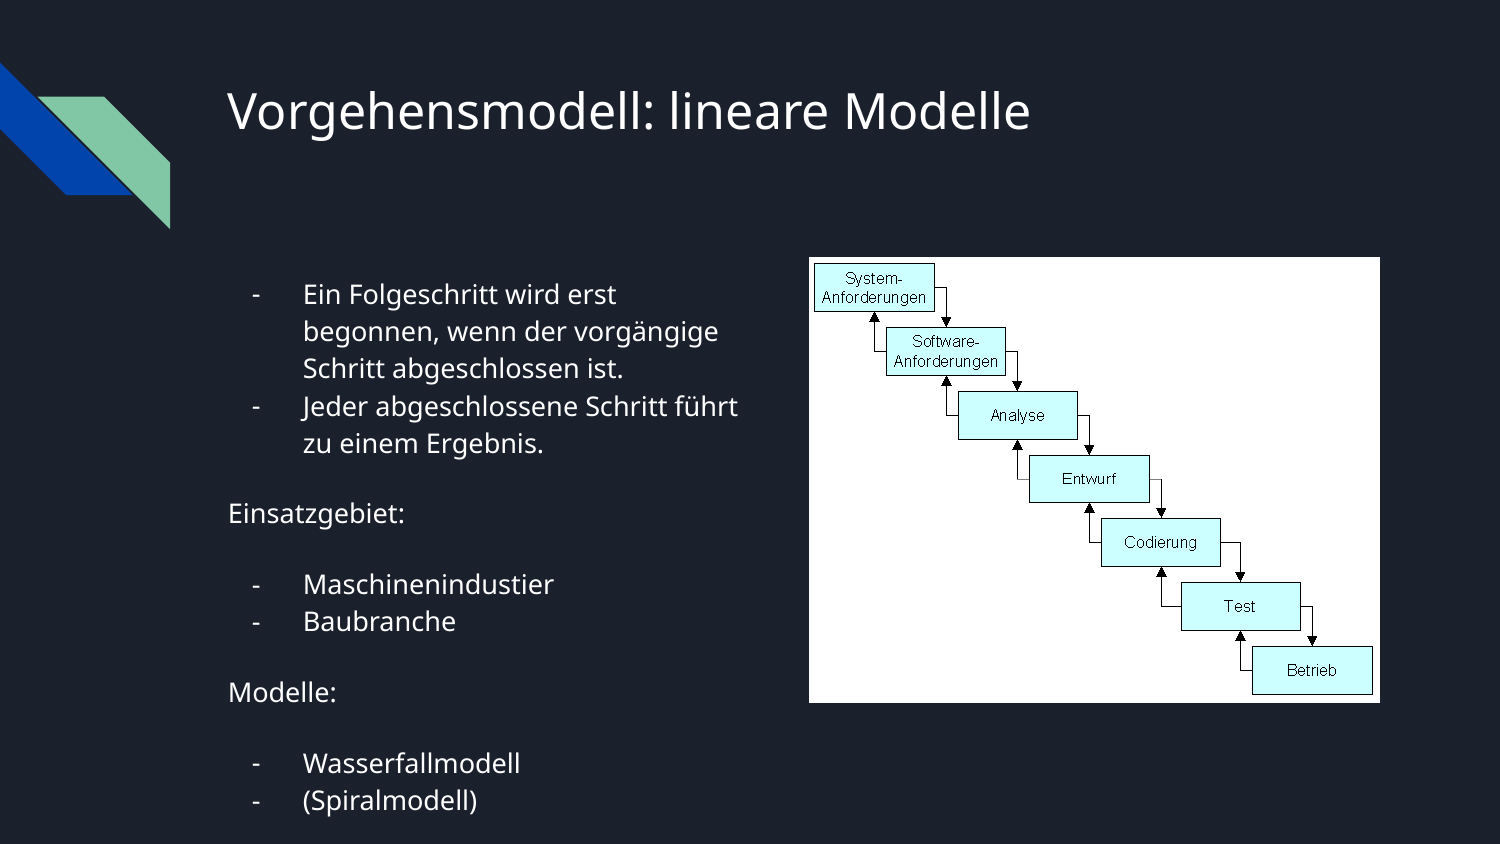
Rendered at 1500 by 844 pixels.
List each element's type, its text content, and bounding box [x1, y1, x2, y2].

list Ein Folgeschritt wird erst begonnen, wenn der vorgängige Schritt abgeschlossen ist. Jeder abgeschlossene Schritt führt zu einem Ergebnis. Einsatzgebiet: Maschinenindustier Baubranche Modelle: Wasserfallmodell (Spiralmodell) [212, 257, 772, 735]
picture [808, 256, 1380, 703]
title Vorgehensmodell: lineare Modelle [212, 64, 1368, 215]
